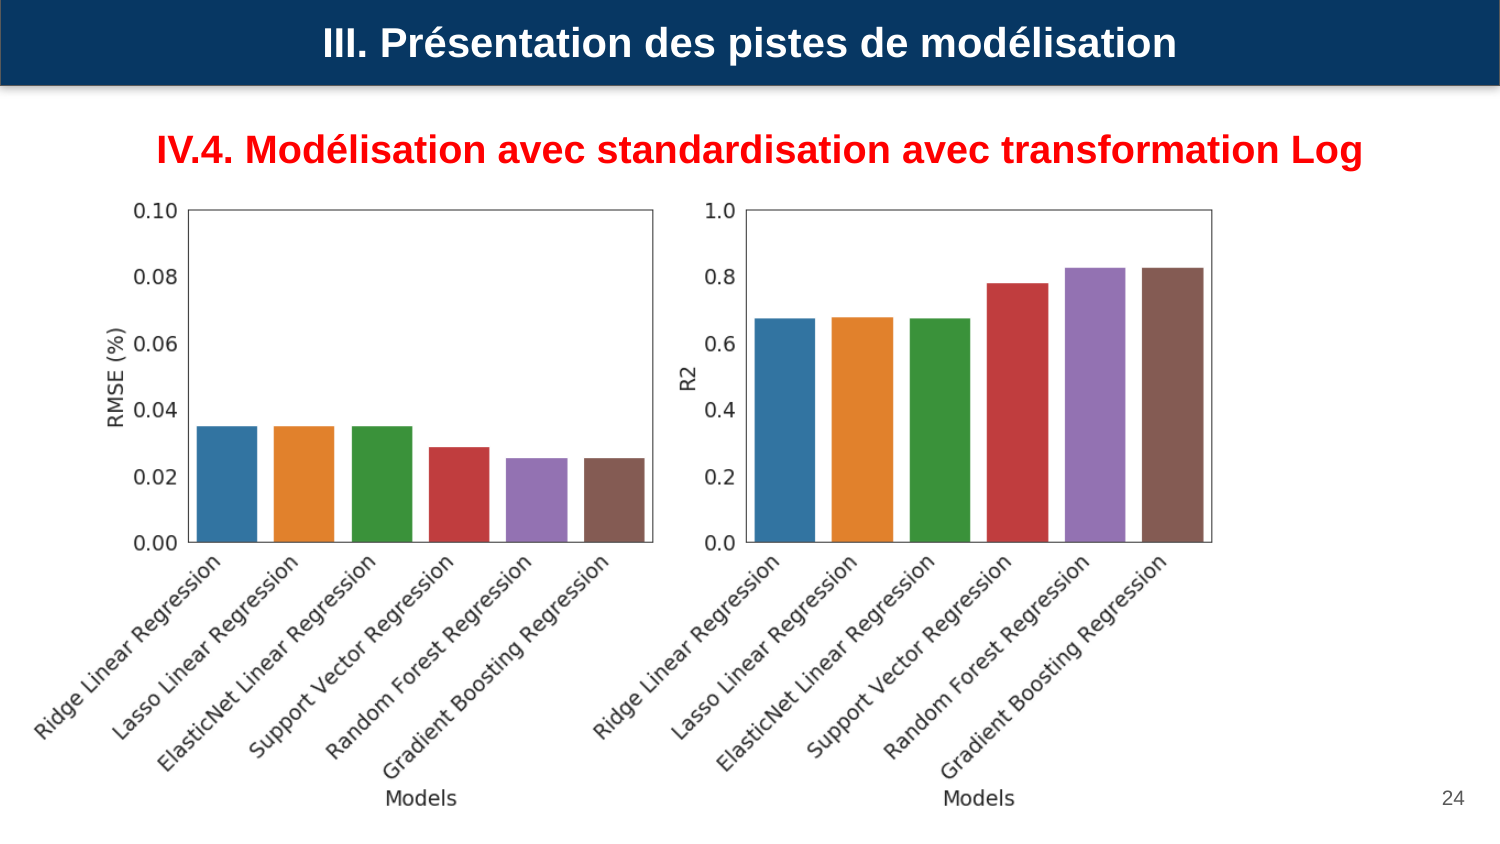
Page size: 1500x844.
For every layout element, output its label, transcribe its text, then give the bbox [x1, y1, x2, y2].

text_box IV.4. Modélisation avec standardisation avec transformation Log [24, 103, 1497, 169]
slide_number ‹#› [1389, 764, 1480, 830]
text_box III. Présentation des pistes de modélisation [0, 0, 1500, 86]
picture [24, 192, 1220, 819]
